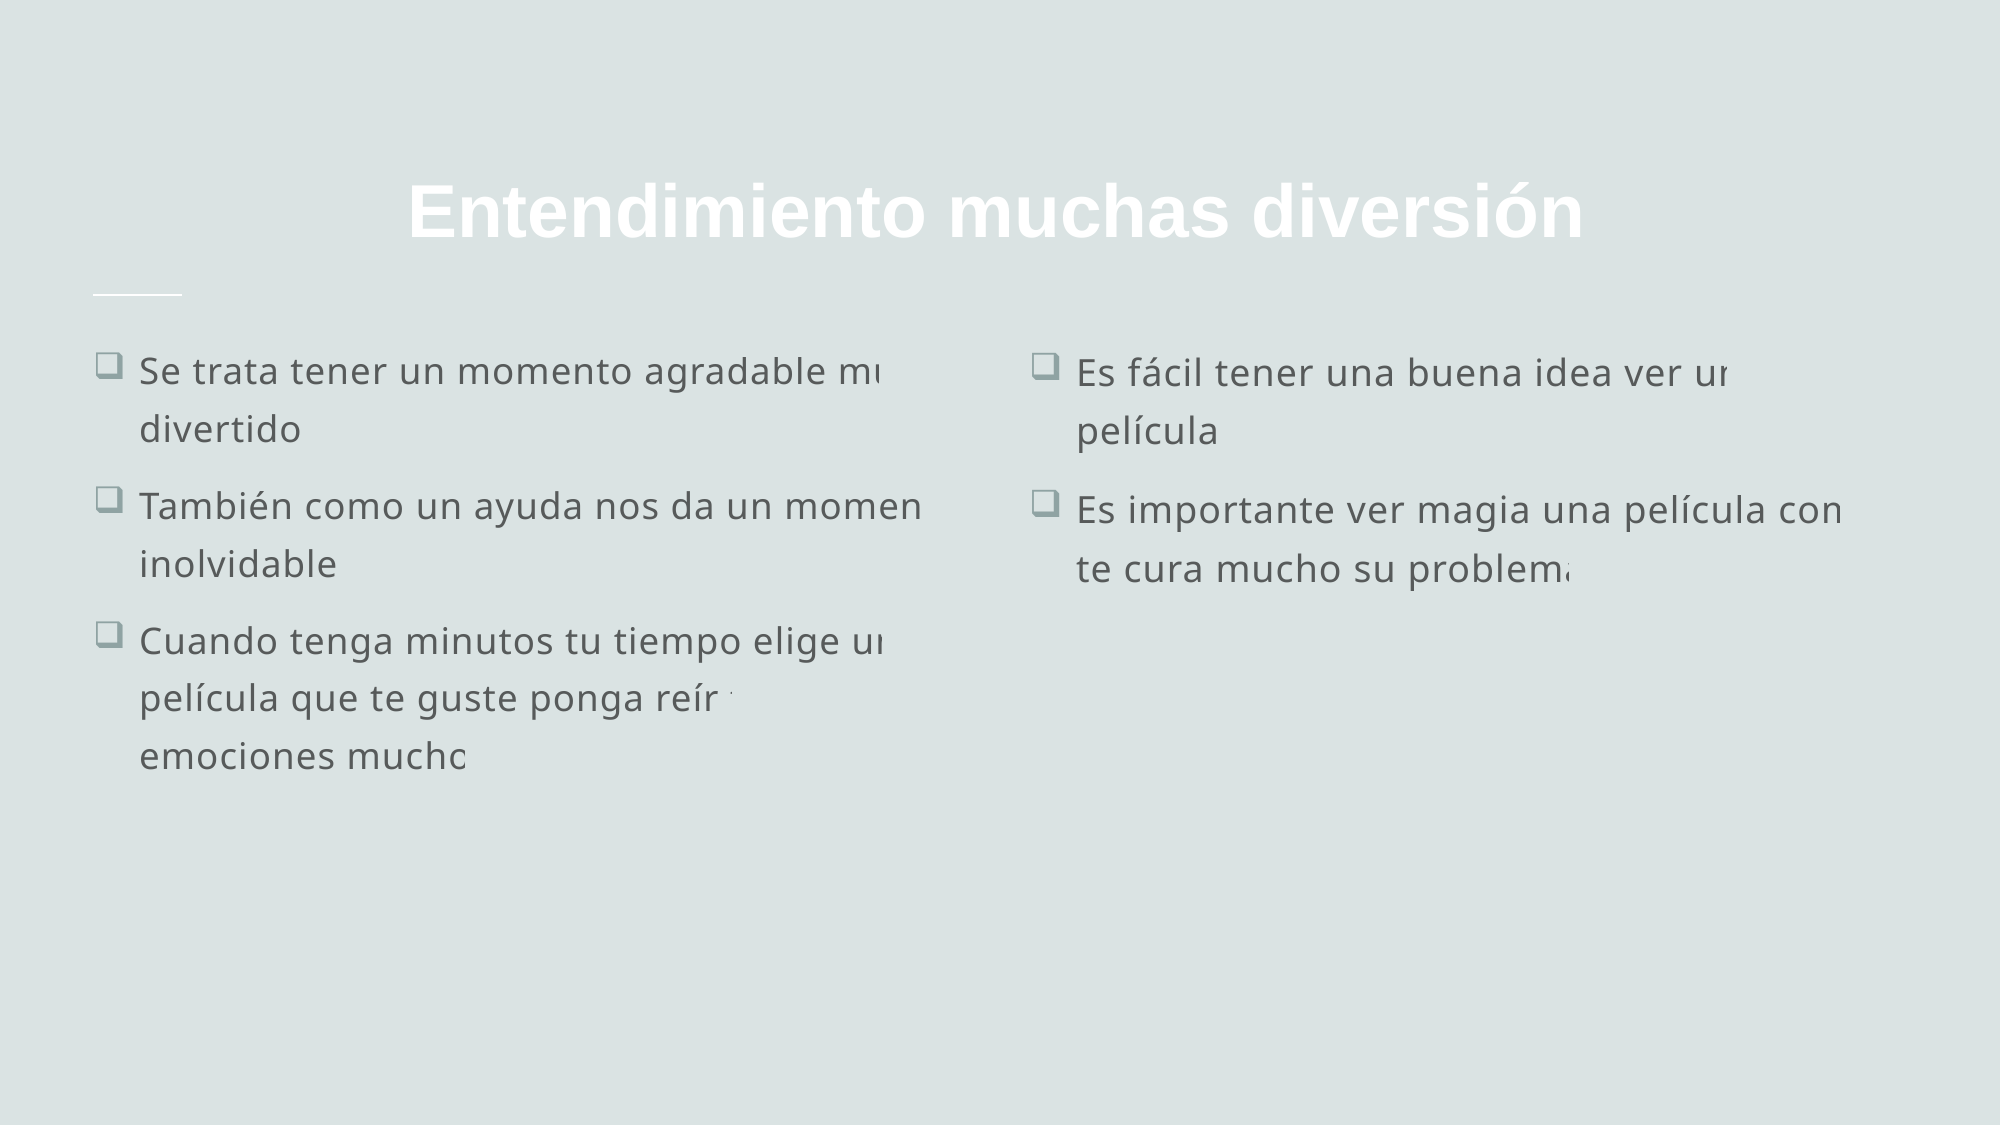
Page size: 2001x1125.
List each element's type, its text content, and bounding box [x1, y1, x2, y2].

list Se trata tener un momento agradable muy divertido. También como un ayuda nos da un momento inolvidable. Cuando tenga minutos tu tiempo elige una película que te guste ponga reír te emociones mucho. [93, 327, 979, 787]
list Es fácil tener una buena idea ver una película. Es importante ver magia una película como te cura mucho su problema. [1029, 327, 1915, 613]
title Entendimiento muchas diversión [93, 65, 1915, 260]
